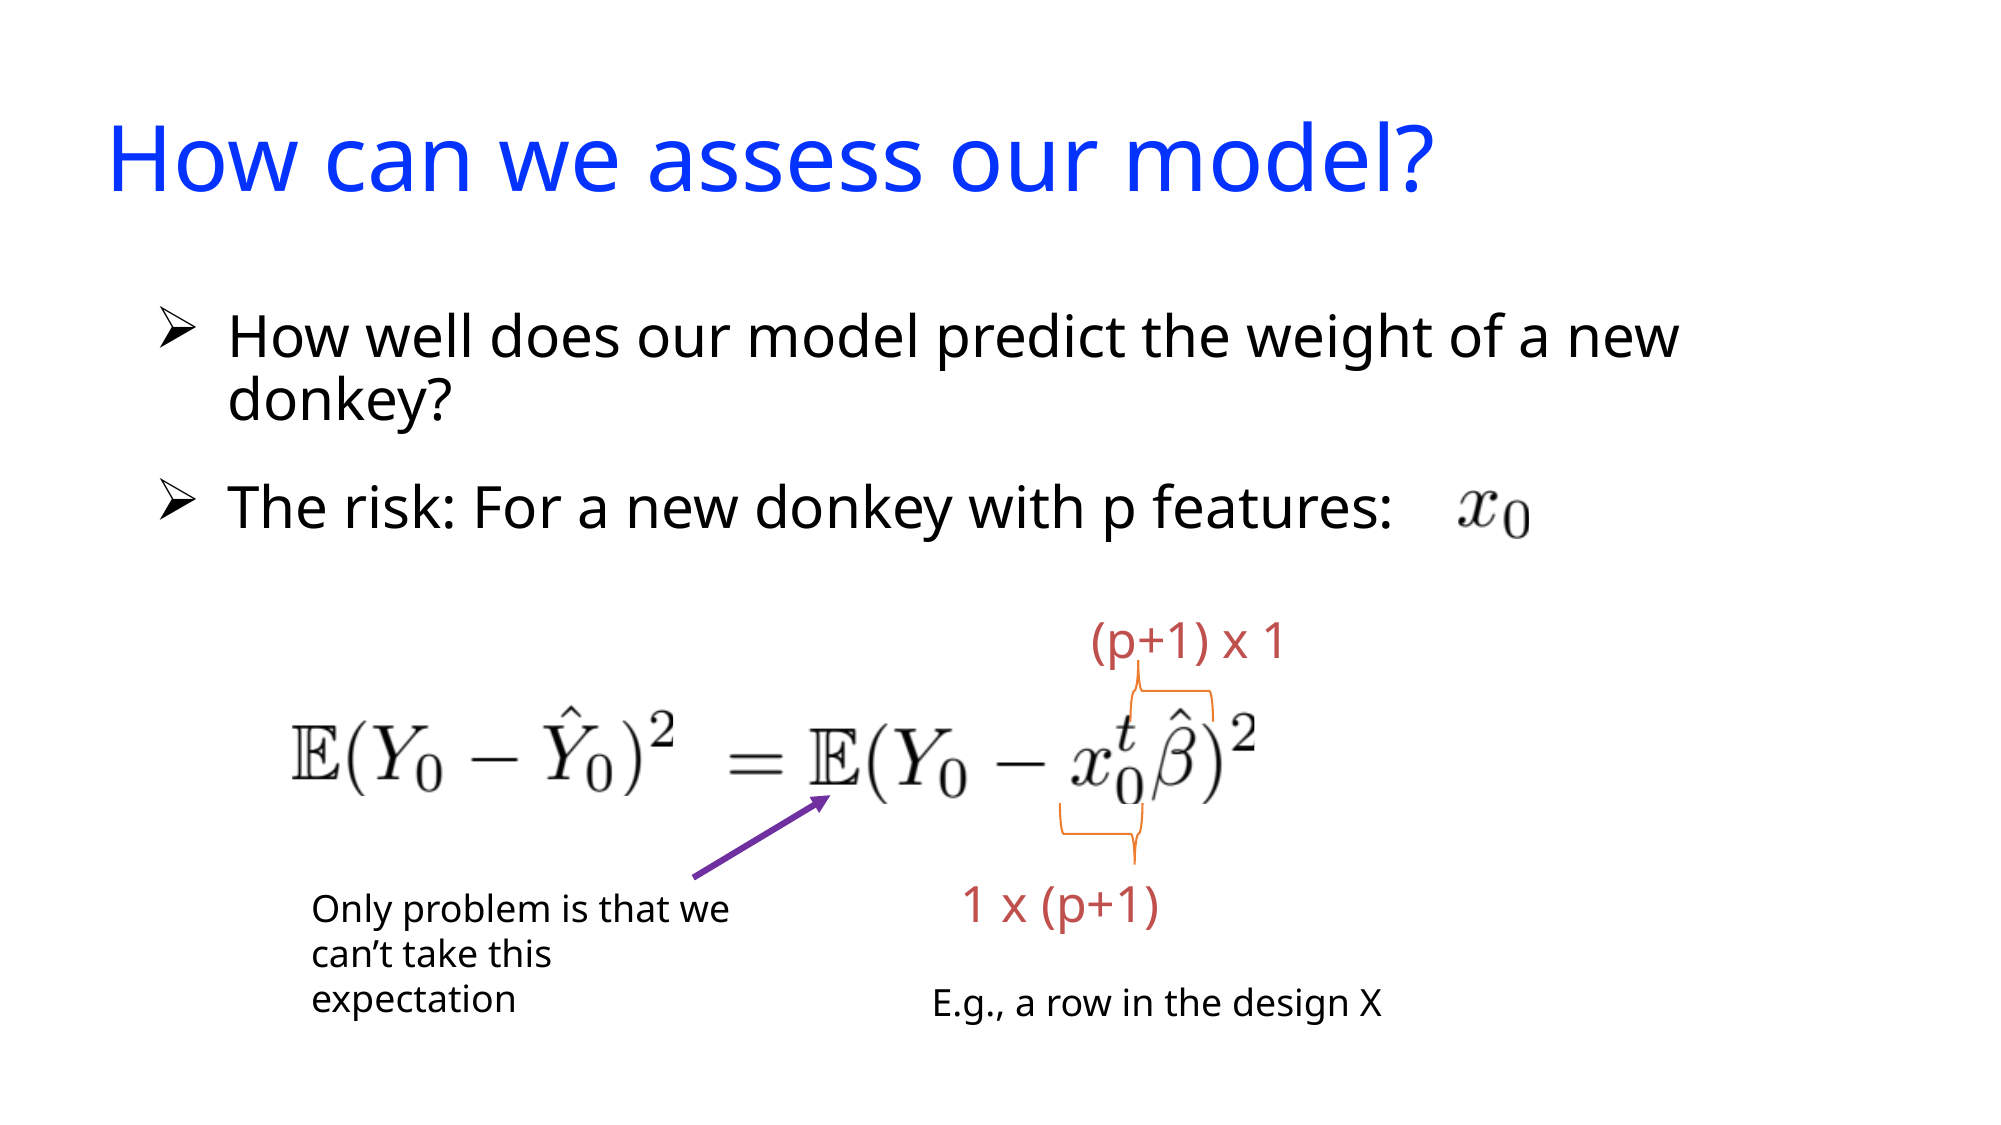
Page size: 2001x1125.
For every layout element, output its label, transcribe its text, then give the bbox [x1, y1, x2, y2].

picture [1458, 490, 1529, 539]
text_box (p+1) x 1 [1077, 600, 1345, 676]
text_box [1129, 676, 1214, 707]
text_box Only problem is that we can’t take this expectation [296, 877, 749, 1028]
title How can we assess our model? [90, 52, 1863, 271]
text_box E.g., a row in the design X [916, 971, 1427, 1032]
text_box 1 x (p+1) [945, 864, 1213, 940]
picture [291, 703, 674, 796]
picture [728, 707, 1255, 804]
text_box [693, 795, 831, 878]
list How well does our model predict the weight of a new donkey? The risk: For a new donkey with p features: [137, 299, 1863, 1014]
text_box [1058, 804, 1144, 864]
